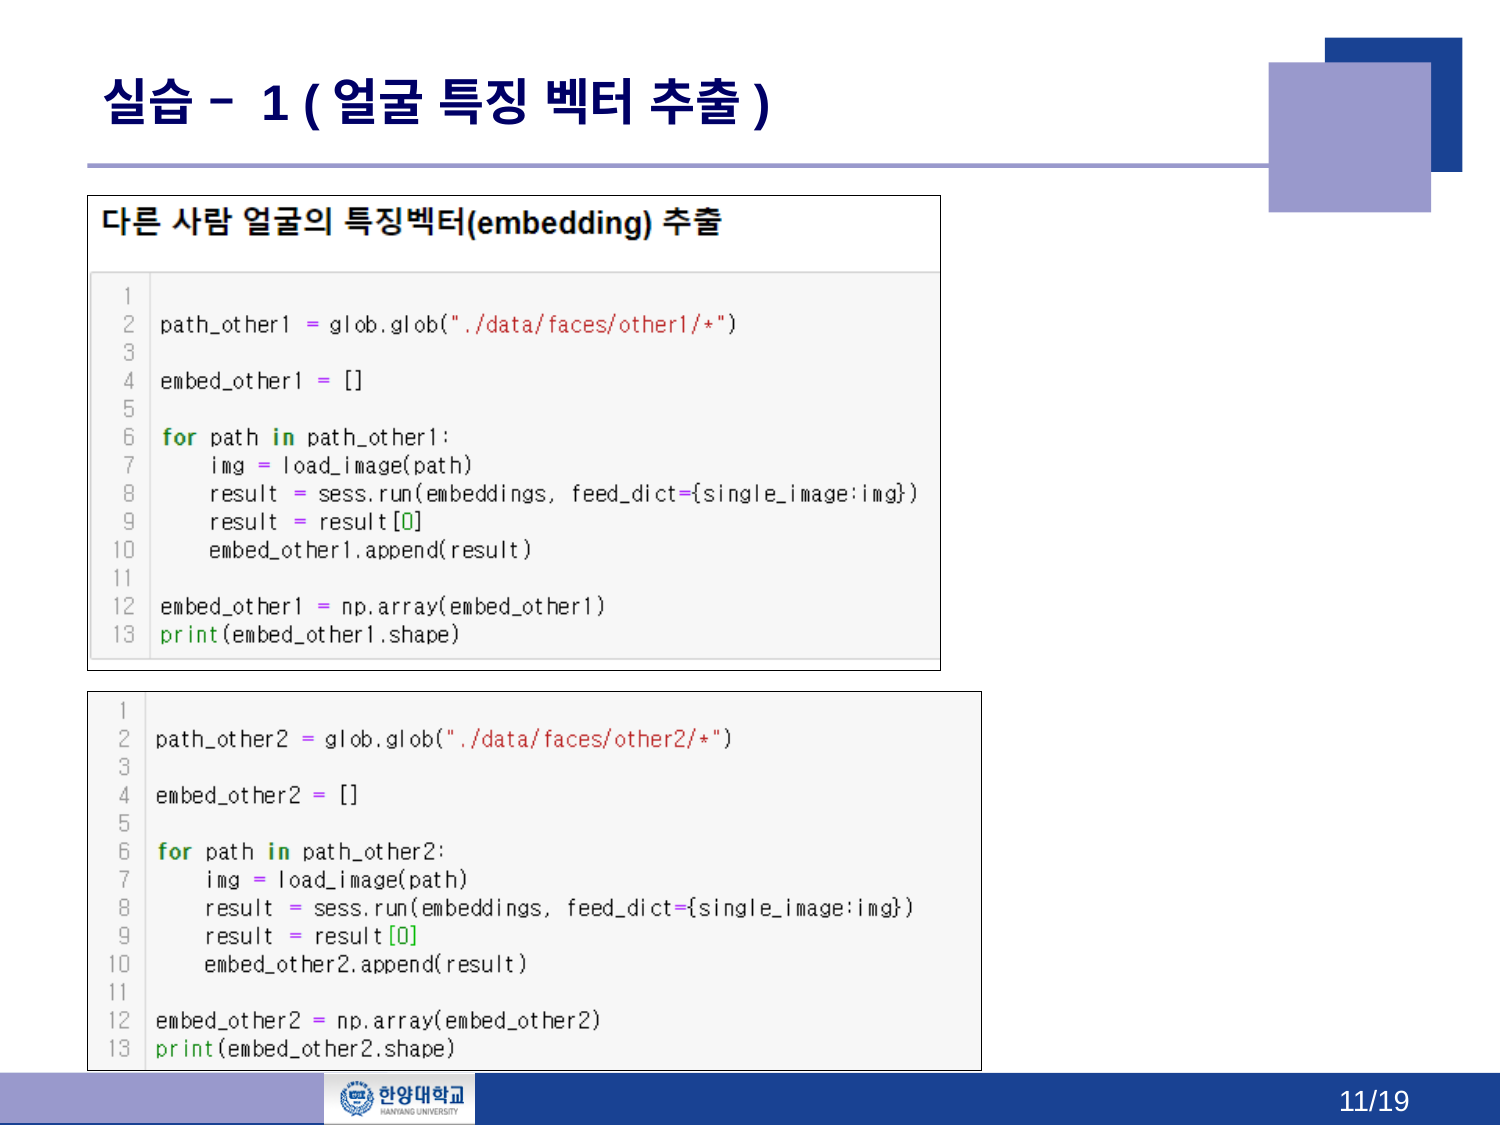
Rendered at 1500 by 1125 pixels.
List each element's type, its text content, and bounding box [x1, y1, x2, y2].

slide_number 11/19 [1187, 1074, 1426, 1125]
picture [87, 691, 982, 1072]
title 실습 – 1 (얼굴 특징 벡터 추출) [87, 37, 1238, 163]
picture [87, 195, 941, 671]
picture [324, 1073, 475, 1125]
